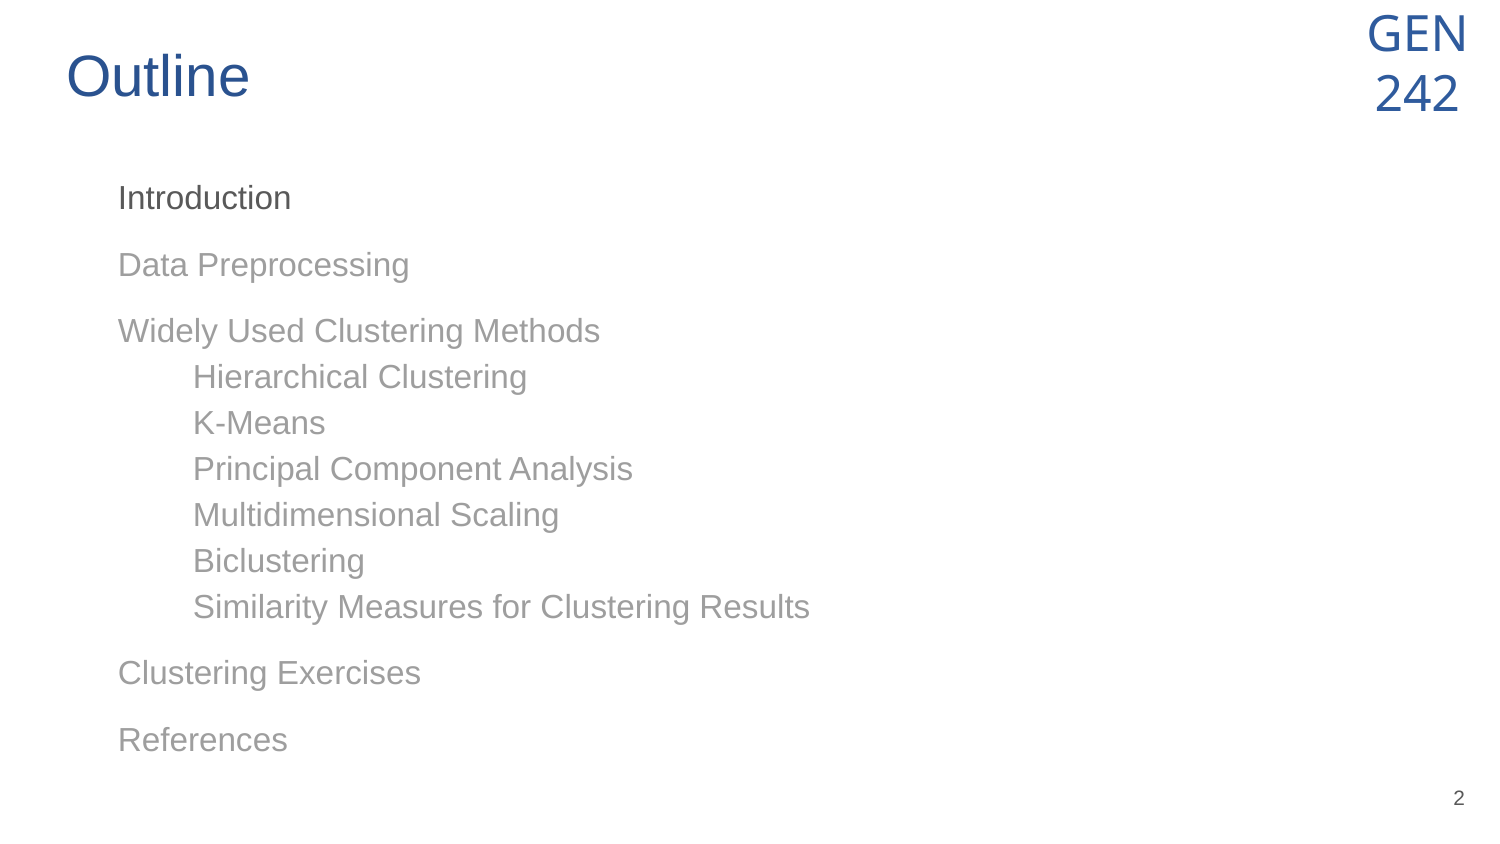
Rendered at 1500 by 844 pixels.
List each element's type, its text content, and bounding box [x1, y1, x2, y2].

title Outline [51, 23, 1449, 117]
list Introduction Data Preprocessing Widely Used Clustering Methods Hierarchical Clustering K-Means Principal Component Analysis Multidimensional Scaling Biclustering Similarity Measures for Clustering Results Clustering Exercises References [102, 155, 1500, 523]
slide_number ‹#› [1389, 764, 1480, 830]
